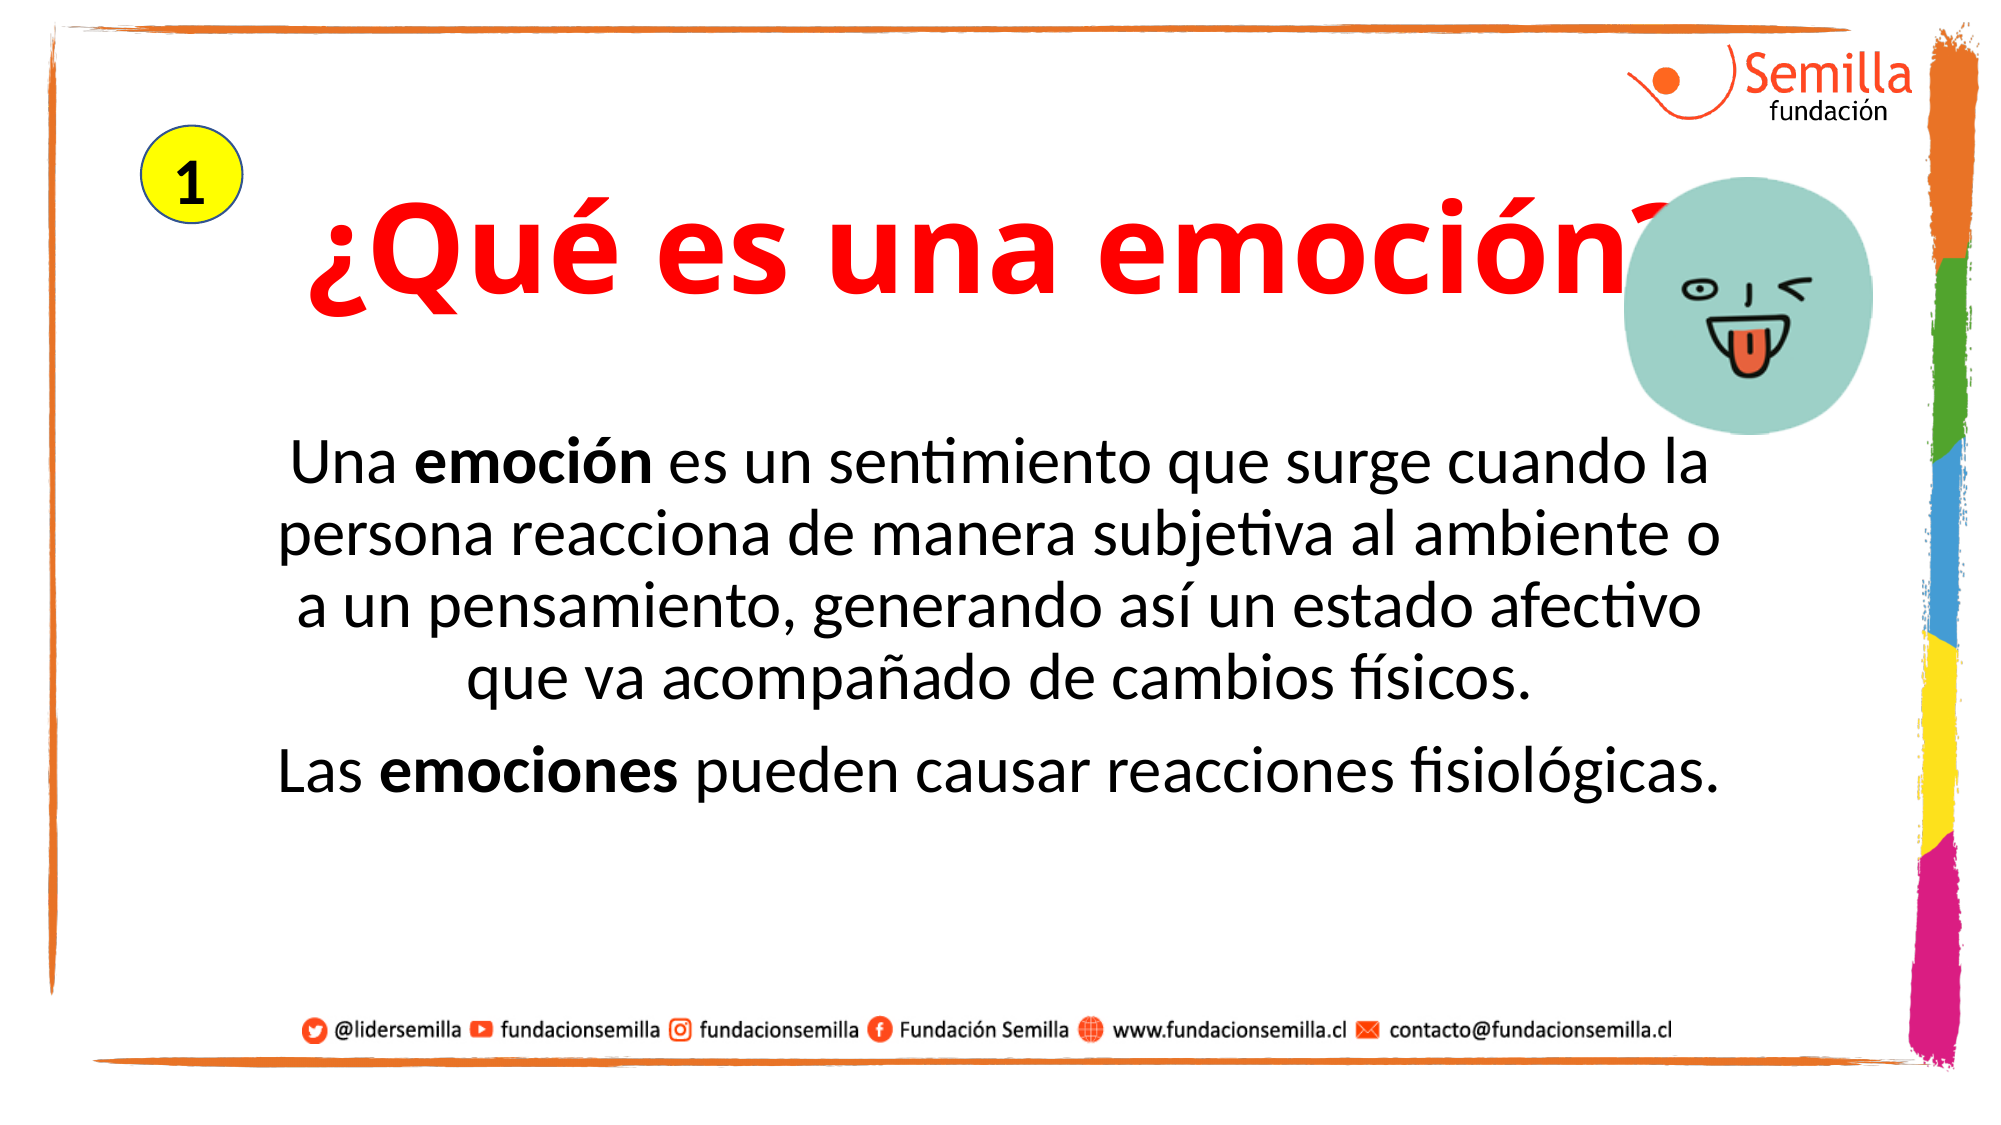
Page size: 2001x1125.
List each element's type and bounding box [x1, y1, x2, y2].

picture [302, 1015, 1671, 1044]
picture [1626, 40, 1916, 126]
text_box [0, 0, 2000, 1091]
picture [1624, 177, 1873, 435]
